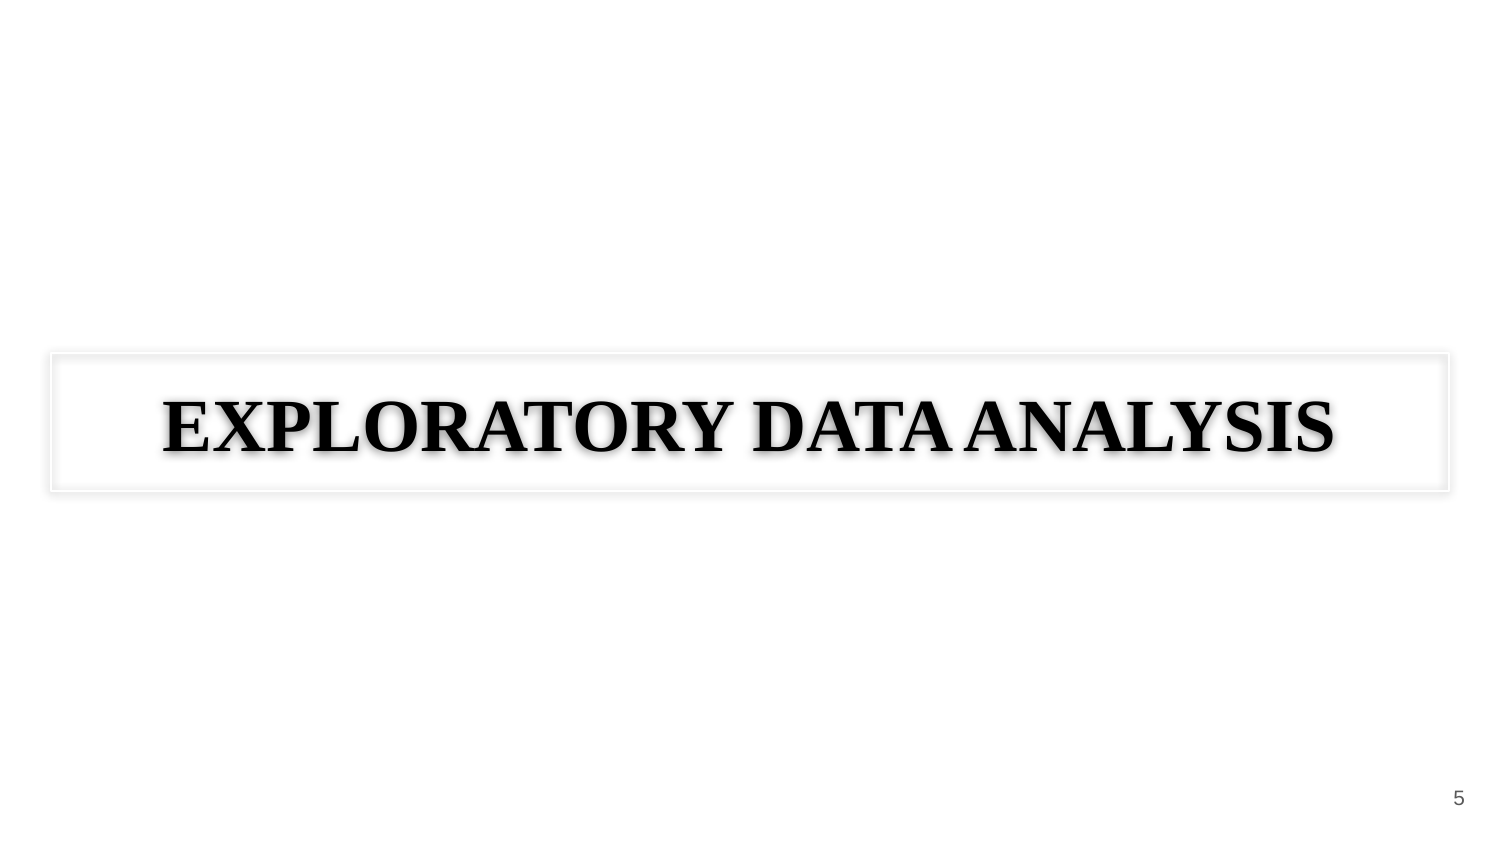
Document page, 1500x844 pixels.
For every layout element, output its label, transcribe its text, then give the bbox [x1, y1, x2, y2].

slide_number 5 [1389, 764, 1480, 830]
title EXPLORATORY DATA ANALYSIS [51, 352, 1449, 491]
